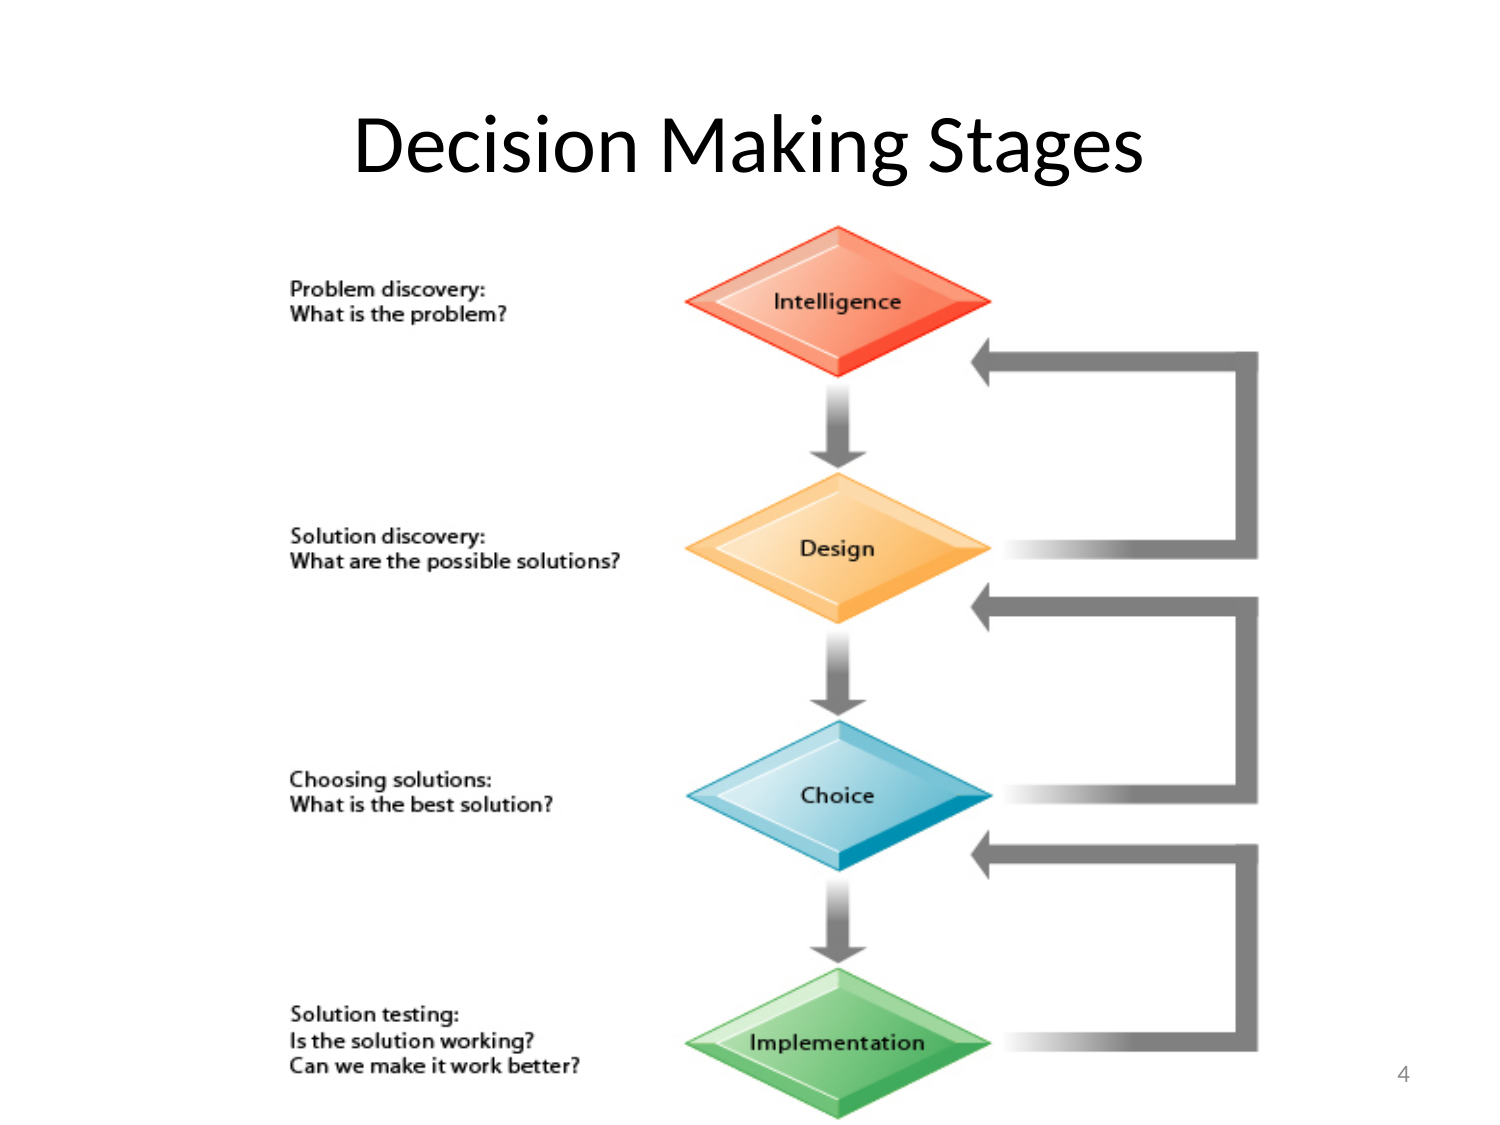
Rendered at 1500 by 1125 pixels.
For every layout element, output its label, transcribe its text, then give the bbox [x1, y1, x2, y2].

picture [287, 224, 1263, 1125]
title Decision Making Stages [75, 45, 1425, 233]
slide_number 4 [1266, 1042, 1425, 1103]
